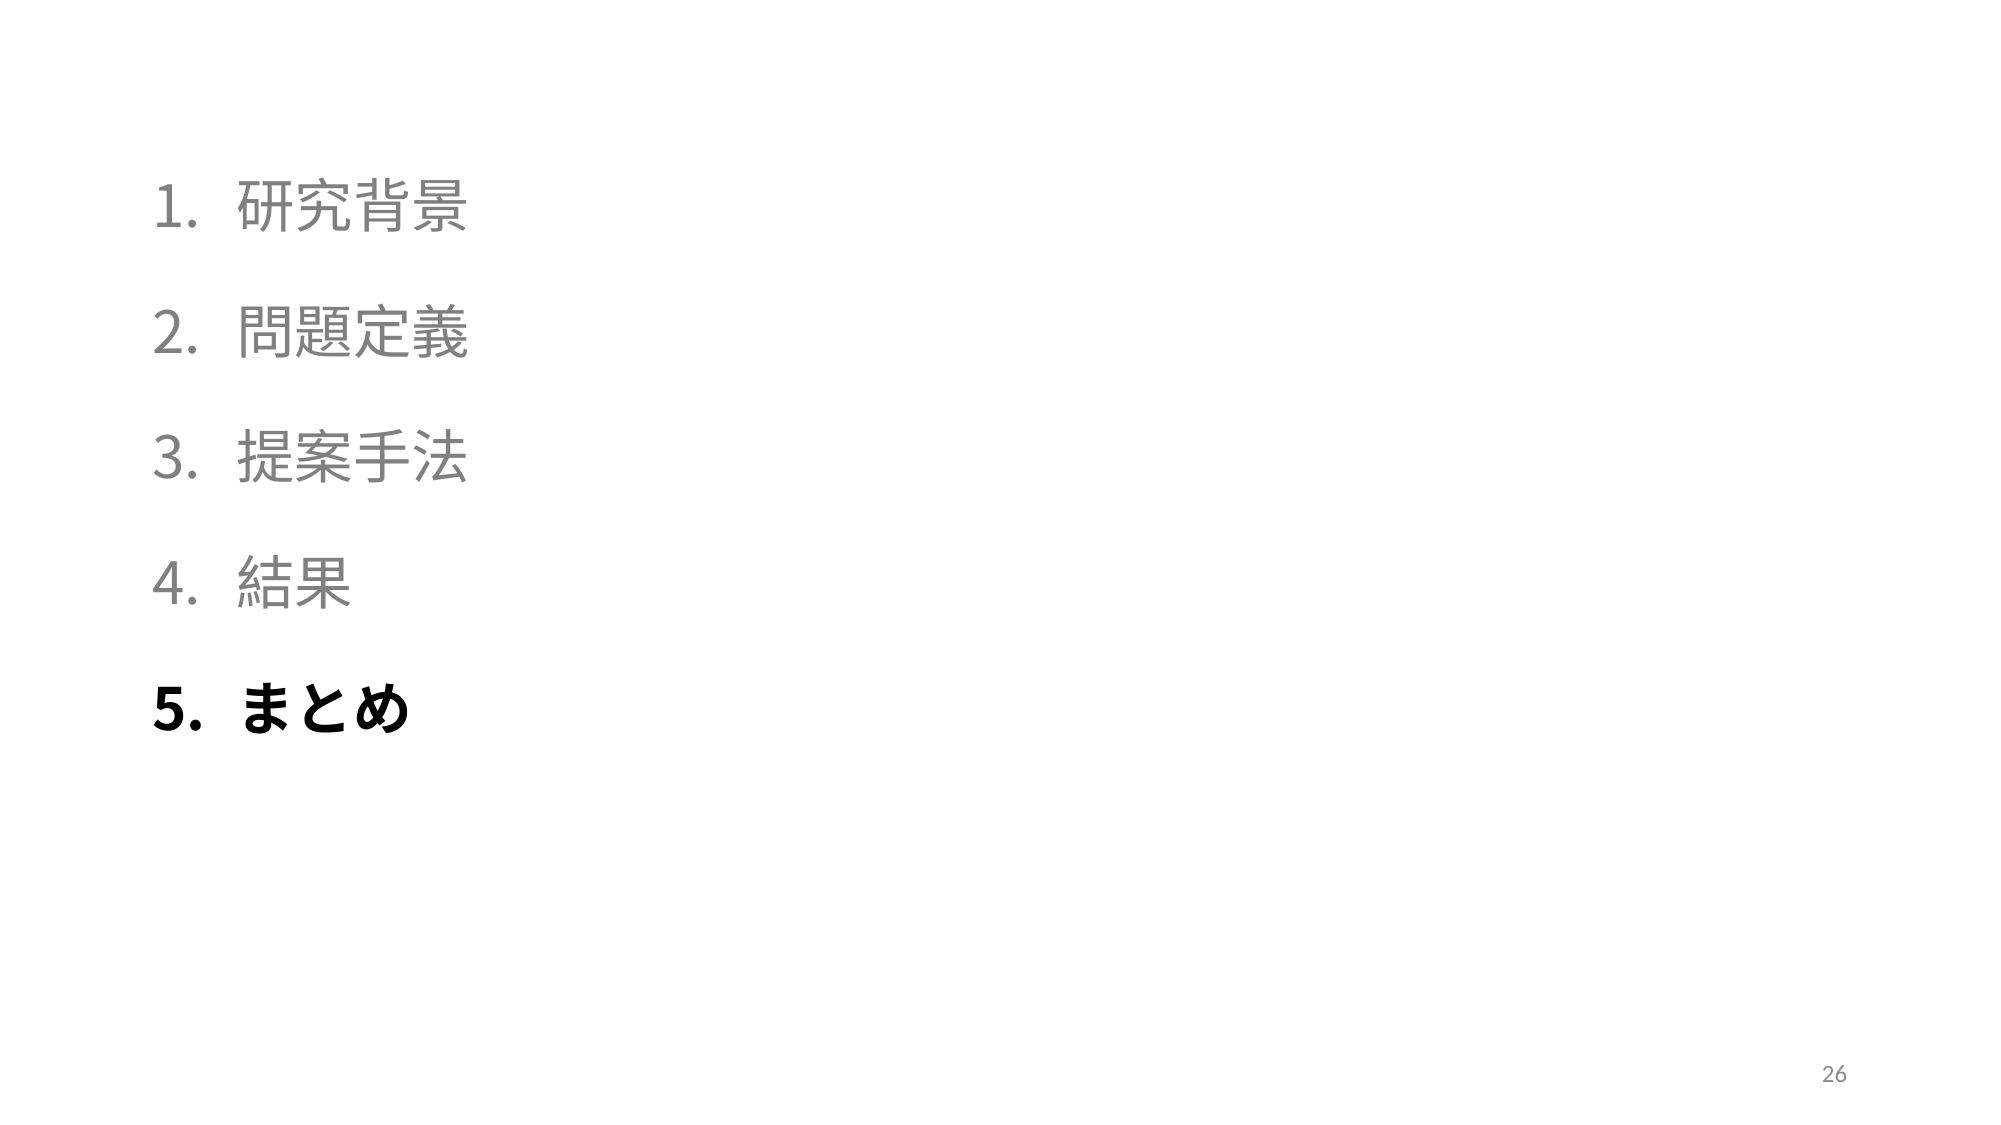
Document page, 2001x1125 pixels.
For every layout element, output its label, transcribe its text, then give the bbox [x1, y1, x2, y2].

list 研究背景 問題定義 提案手法 結果 まとめ [137, 127, 1863, 1014]
slide_number 26 [1412, 1042, 1863, 1103]
